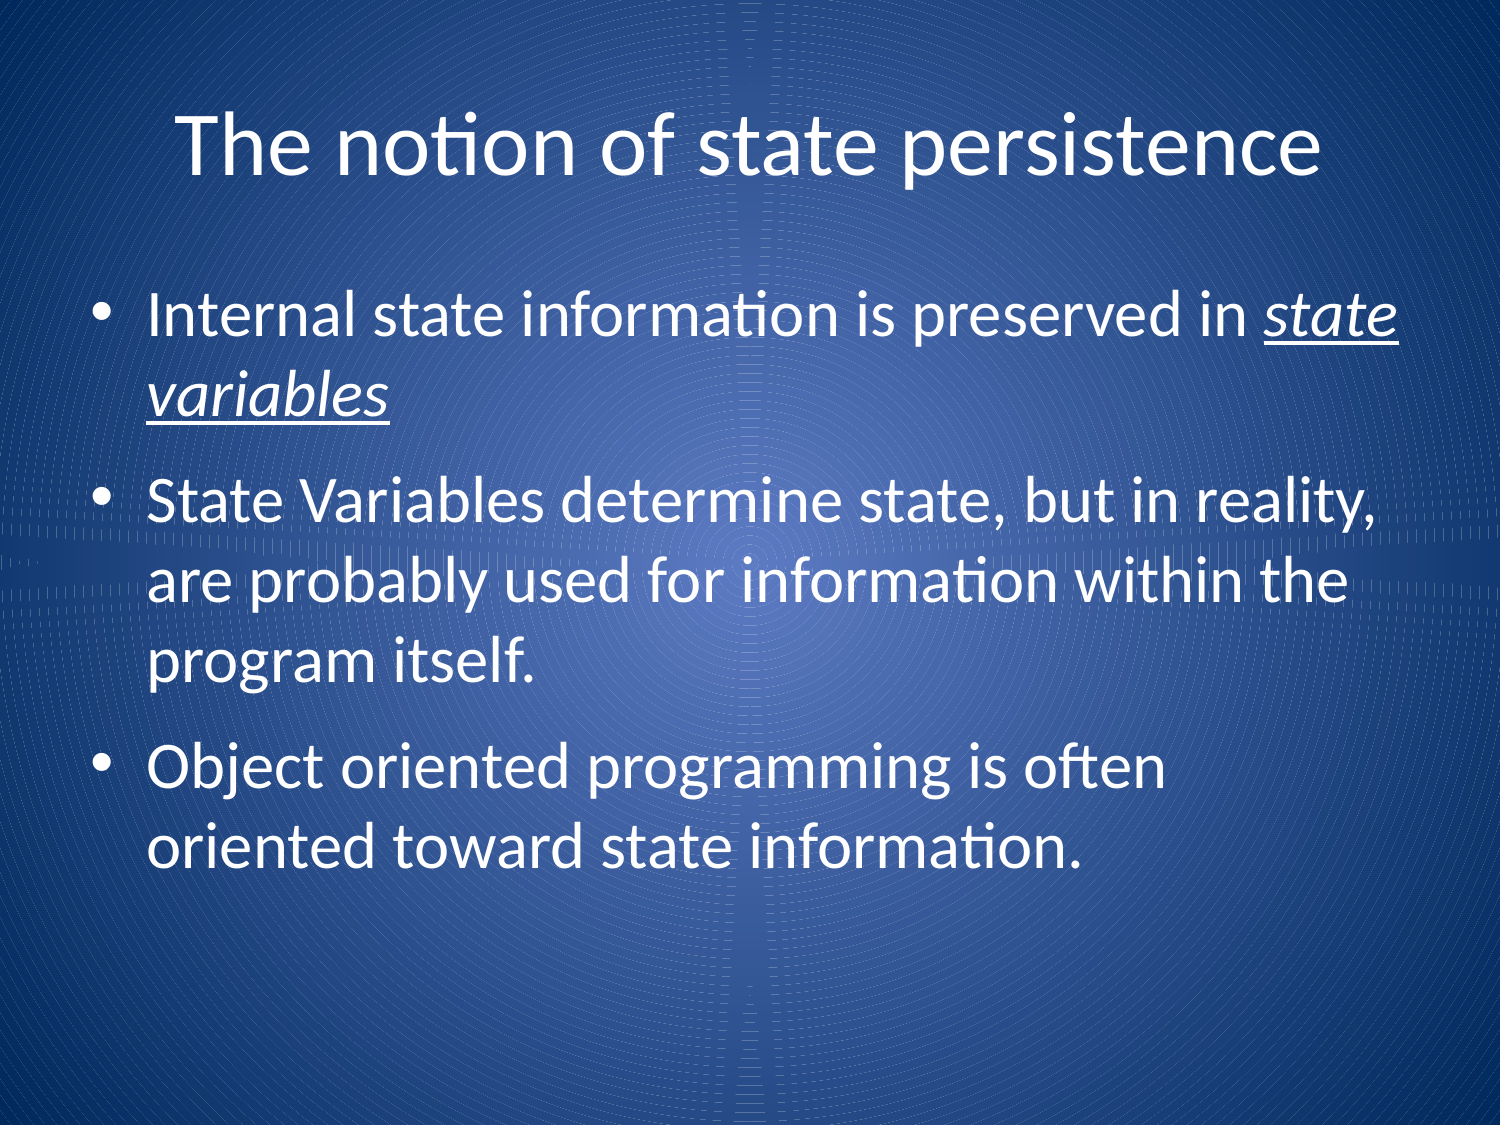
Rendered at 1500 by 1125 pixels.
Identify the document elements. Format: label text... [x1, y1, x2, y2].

list Internal state information is preserved in state variables State Variables determine state, but in reality, are probably used for information within the program itself. Object oriented programming is often oriented toward state information. [75, 262, 1425, 1005]
title The notion of state persistence [75, 45, 1425, 233]
